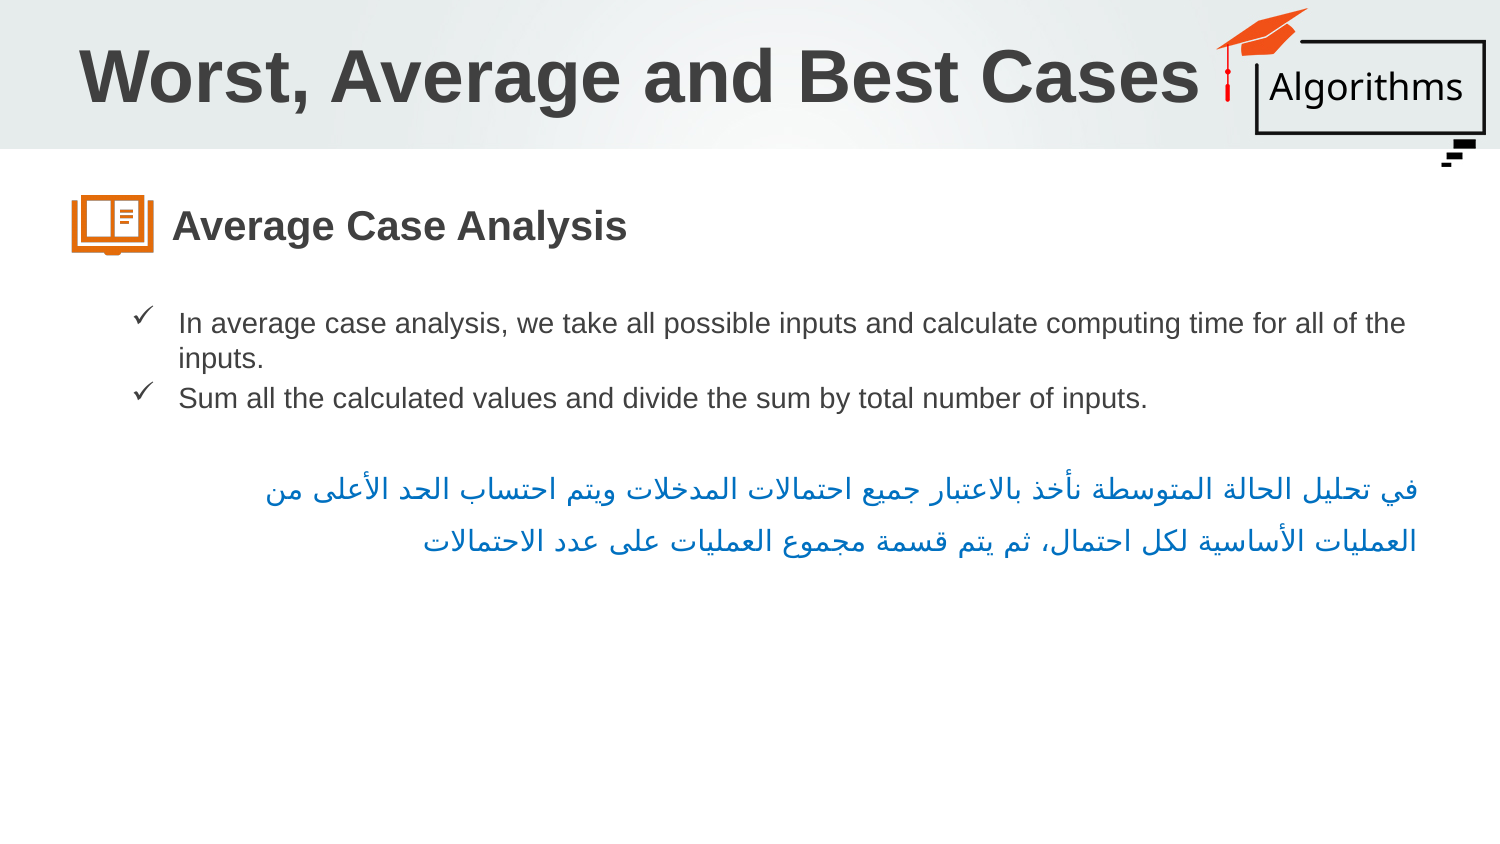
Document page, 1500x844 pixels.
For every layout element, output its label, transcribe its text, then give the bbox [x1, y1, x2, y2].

list Average Case Analysis [162, 185, 1459, 262]
picture [0, 0, 1500, 844]
text_box في تحليل الحالة المتوسطة نأخذ بالاعتبار جميع احتمالات المدخلات ويتم احتساب الحد الأعلى من العمليات الأساسية لكل احتمال، ثم يتم قسمة مجموع العمليات على عدد الاحتمالات [156, 445, 1434, 566]
list In average case analysis, we take all possible inputs and calculate computing time for all of the inputs. Sum all the calculated values and divide the sum by total number of inputs. [66, 296, 1461, 788]
title Worst, Average and Best Cases [64, 0, 1500, 146]
